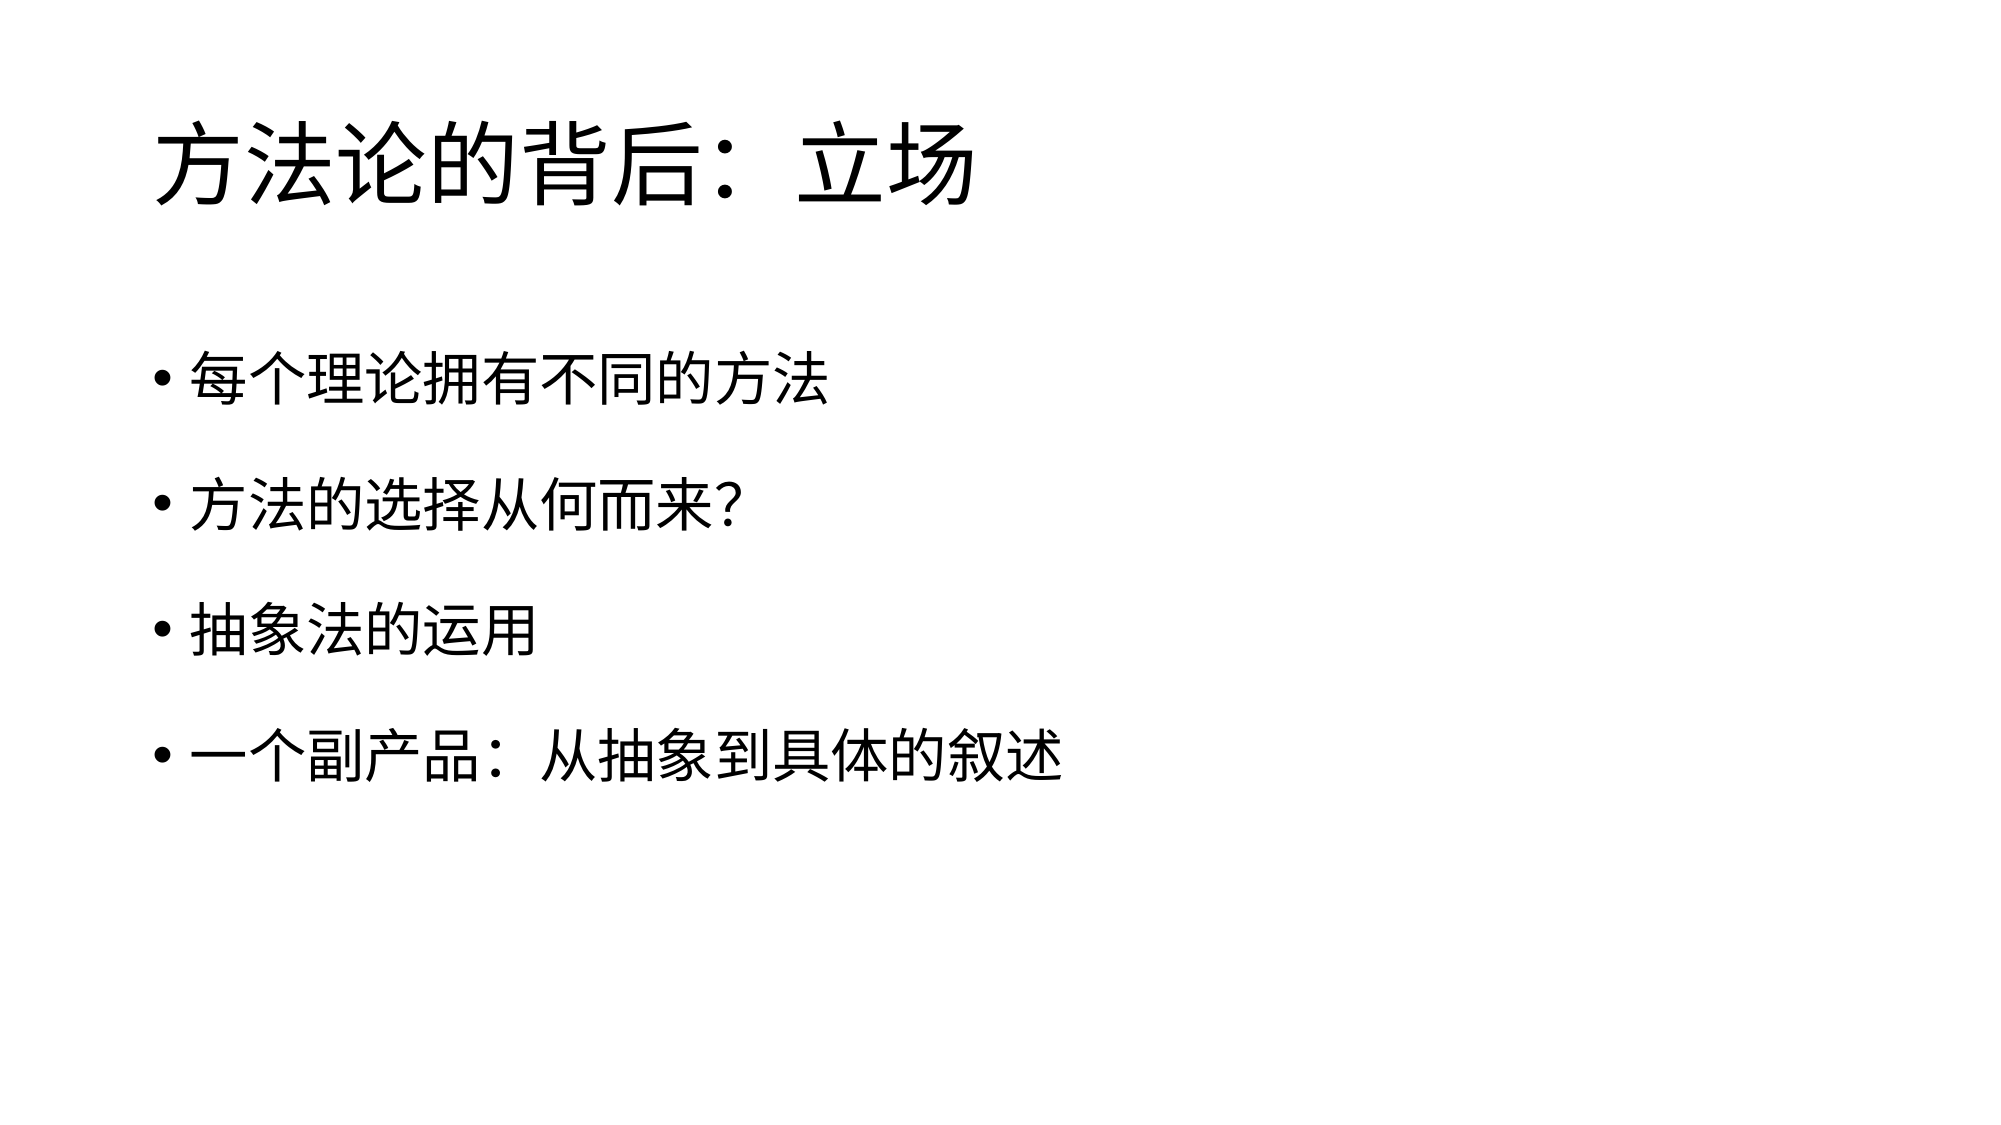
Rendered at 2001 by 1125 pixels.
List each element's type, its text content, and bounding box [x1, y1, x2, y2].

list 每个理论拥有不同的方法 方法的选择从何而来？ 抽象法的运用 一个副产品：从抽象到具体的叙述 [137, 299, 1863, 1014]
title 方法论的背后：立场 [137, 59, 1863, 278]
